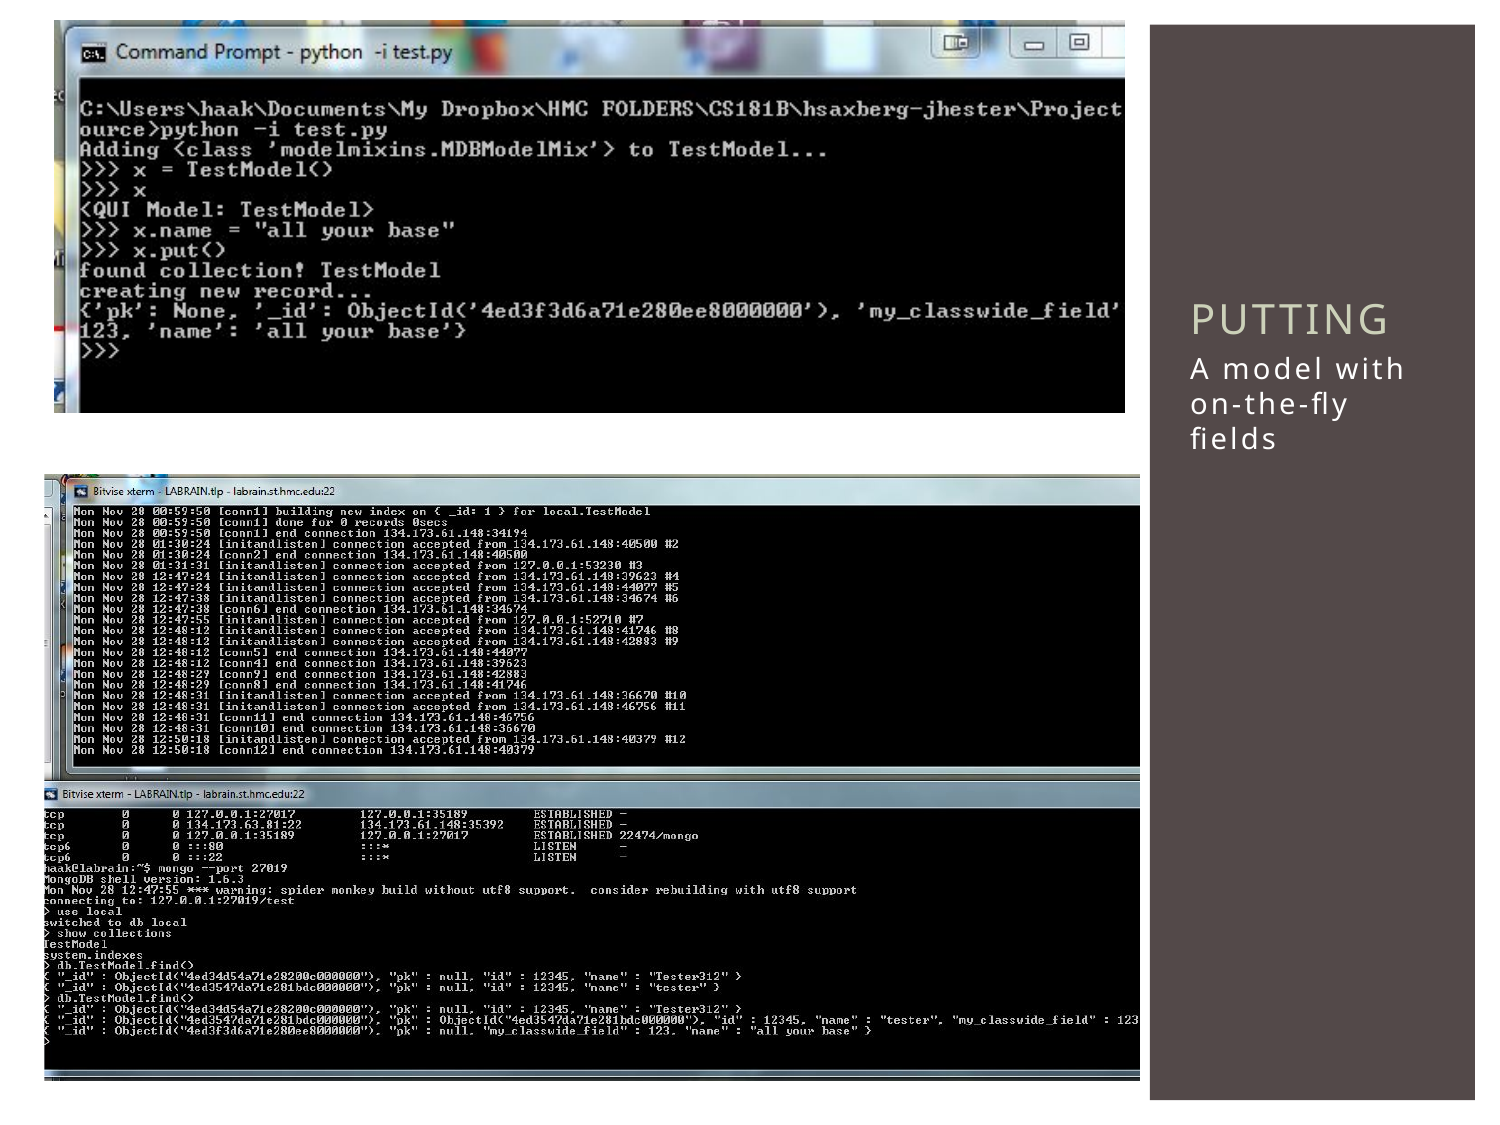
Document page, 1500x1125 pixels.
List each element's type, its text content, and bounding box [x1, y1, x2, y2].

list A model with on-the-fly fields [1175, 350, 1450, 838]
picture [0, 20, 1126, 413]
title putting [1175, 75, 1450, 350]
picture [43, 474, 1141, 1081]
